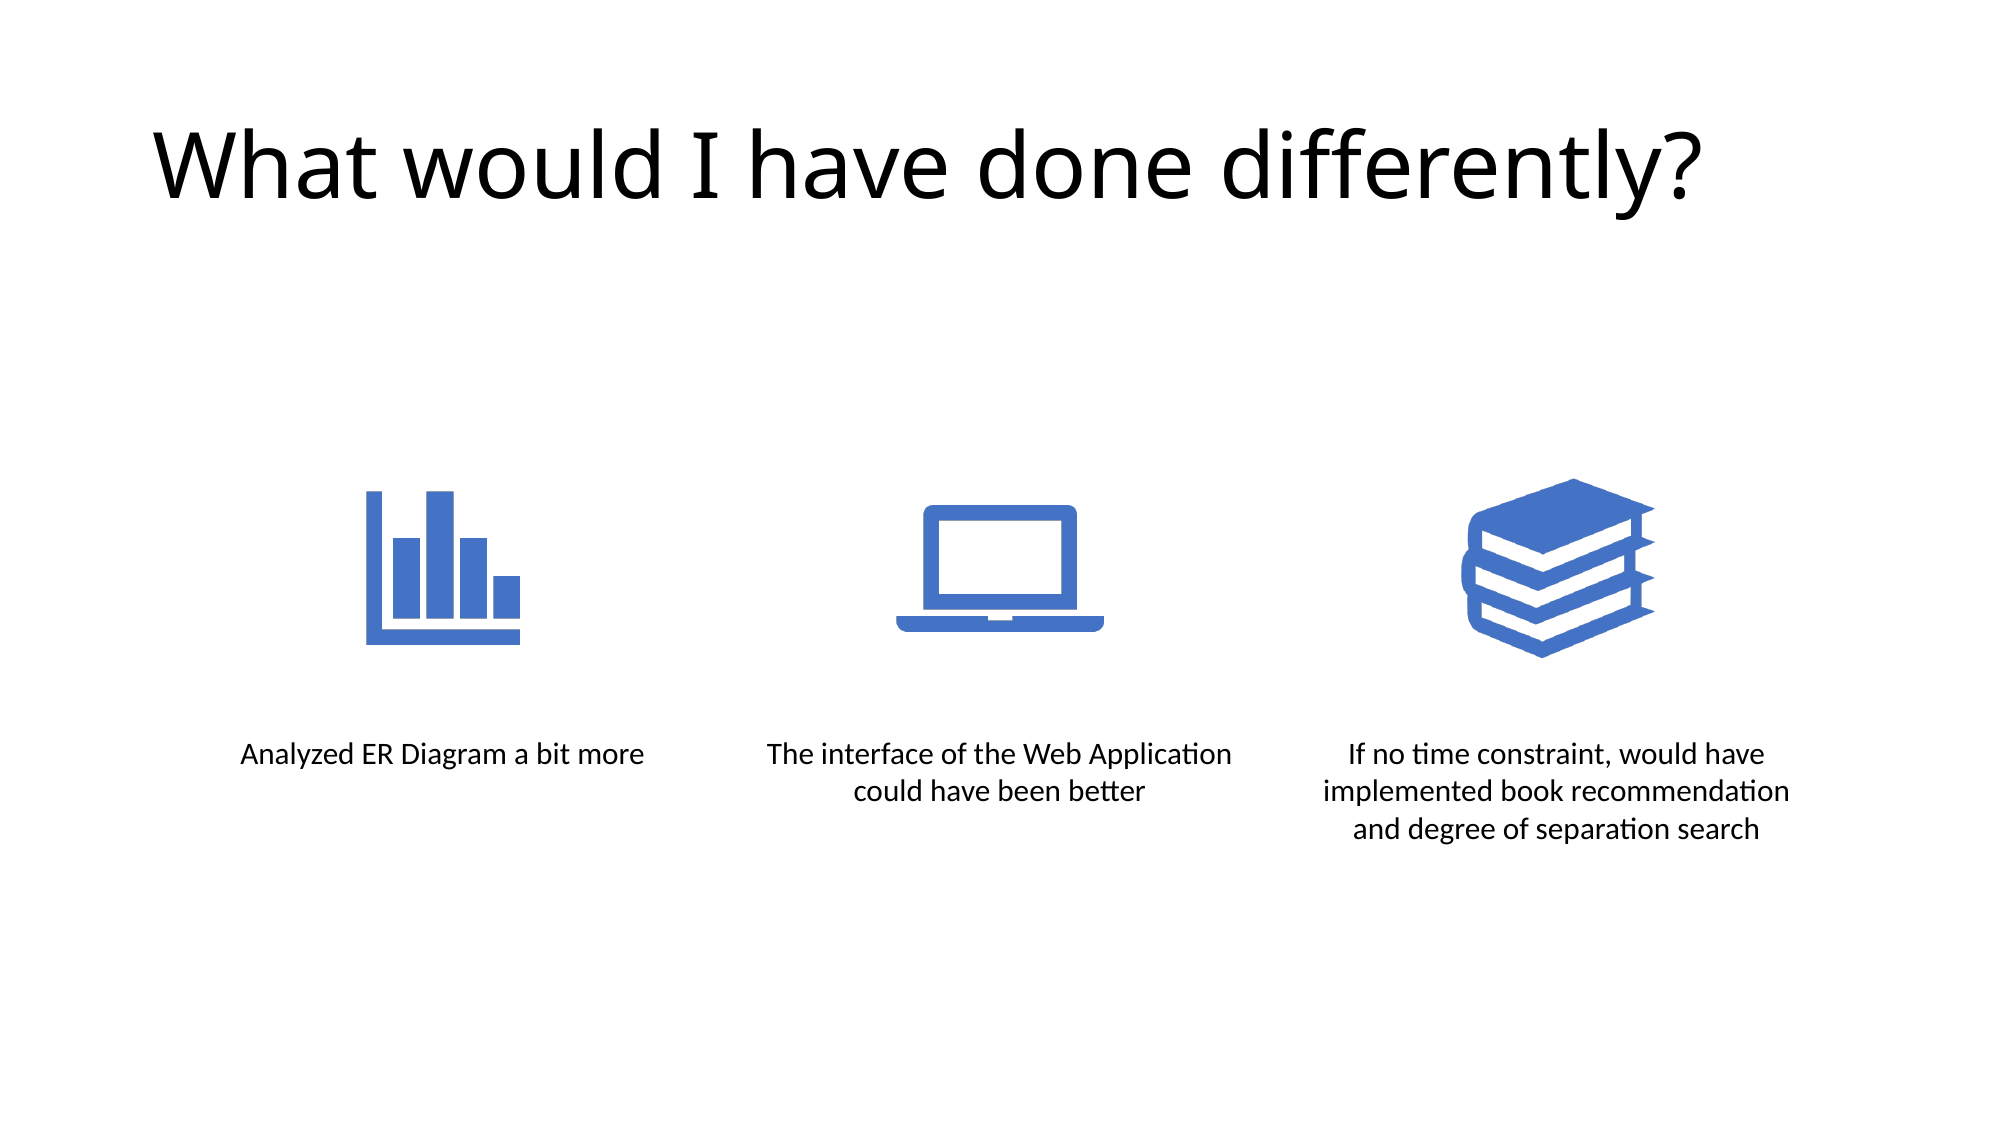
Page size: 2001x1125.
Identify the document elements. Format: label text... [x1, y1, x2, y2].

title What would I have done differently? [137, 59, 1863, 278]
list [137, 299, 1863, 1014]
